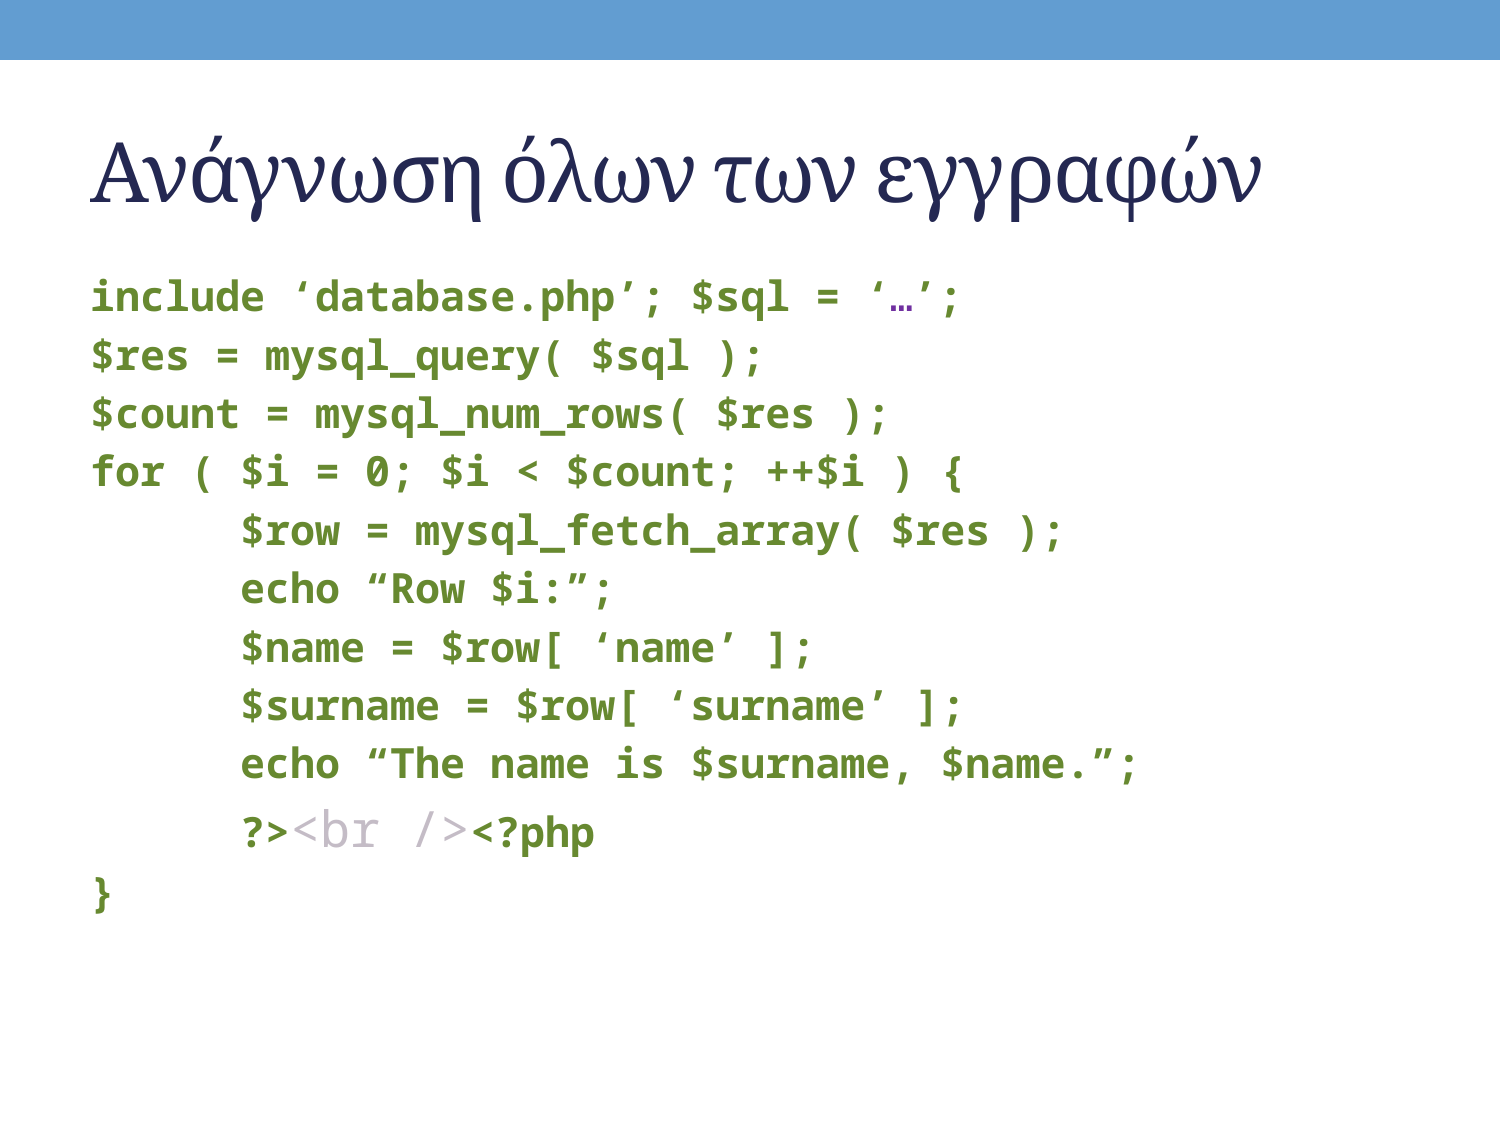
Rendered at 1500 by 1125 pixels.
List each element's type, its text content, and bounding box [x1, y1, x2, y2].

list include ‘database.php’; $sql = ‘…’; $res = mysql_query( $sql ); $count = mysql_num_rows( $res ); for ( $i = 0; $i < $count; ++$i ) { $row = mysql_fetch_array( $res ); echo “Row $i:”; $name = $row[ ‘name’ ]; $surname = $row[ ‘surname’ ]; echo “The name is $surname, $name.”; ?><br /><?php } [75, 262, 1425, 1063]
title Ανάγνωση όλων των εγγραφών [75, 87, 1425, 250]
